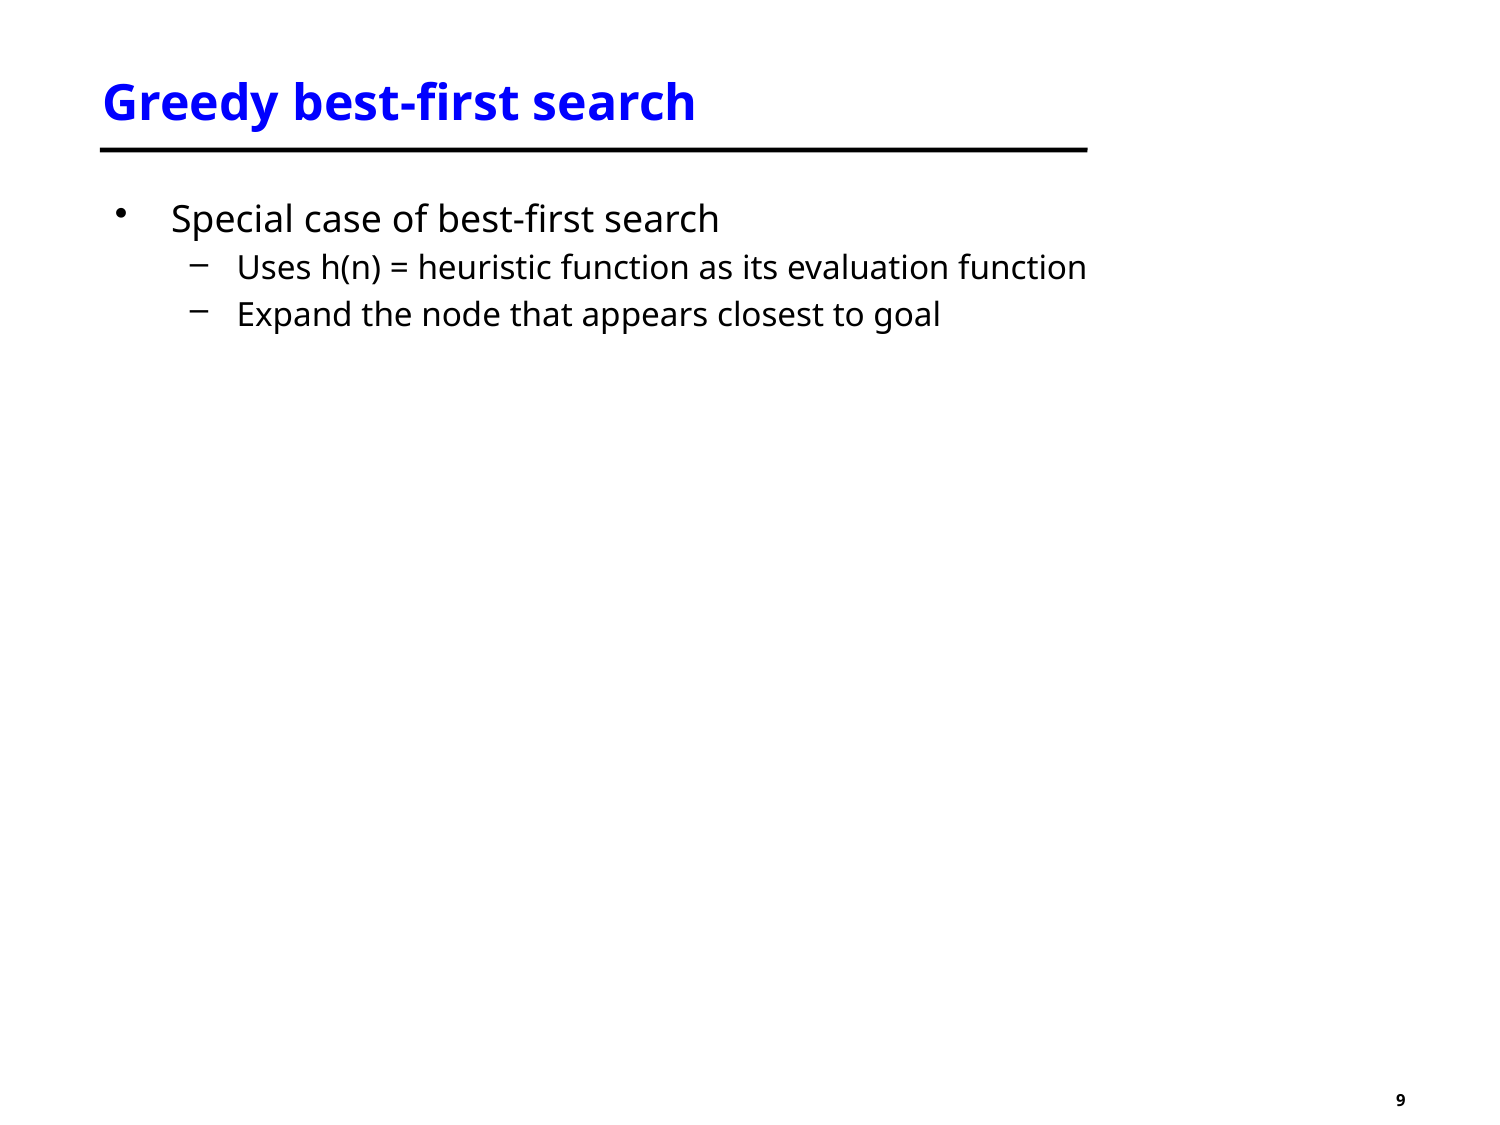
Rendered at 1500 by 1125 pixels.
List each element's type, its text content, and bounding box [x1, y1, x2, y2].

list Special case of best-first search Uses h(n) = heuristic function as its evaluation function Expand the node that appears closest to goal [99, 187, 1388, 1013]
title Greedy best-first search [87, 50, 1363, 150]
